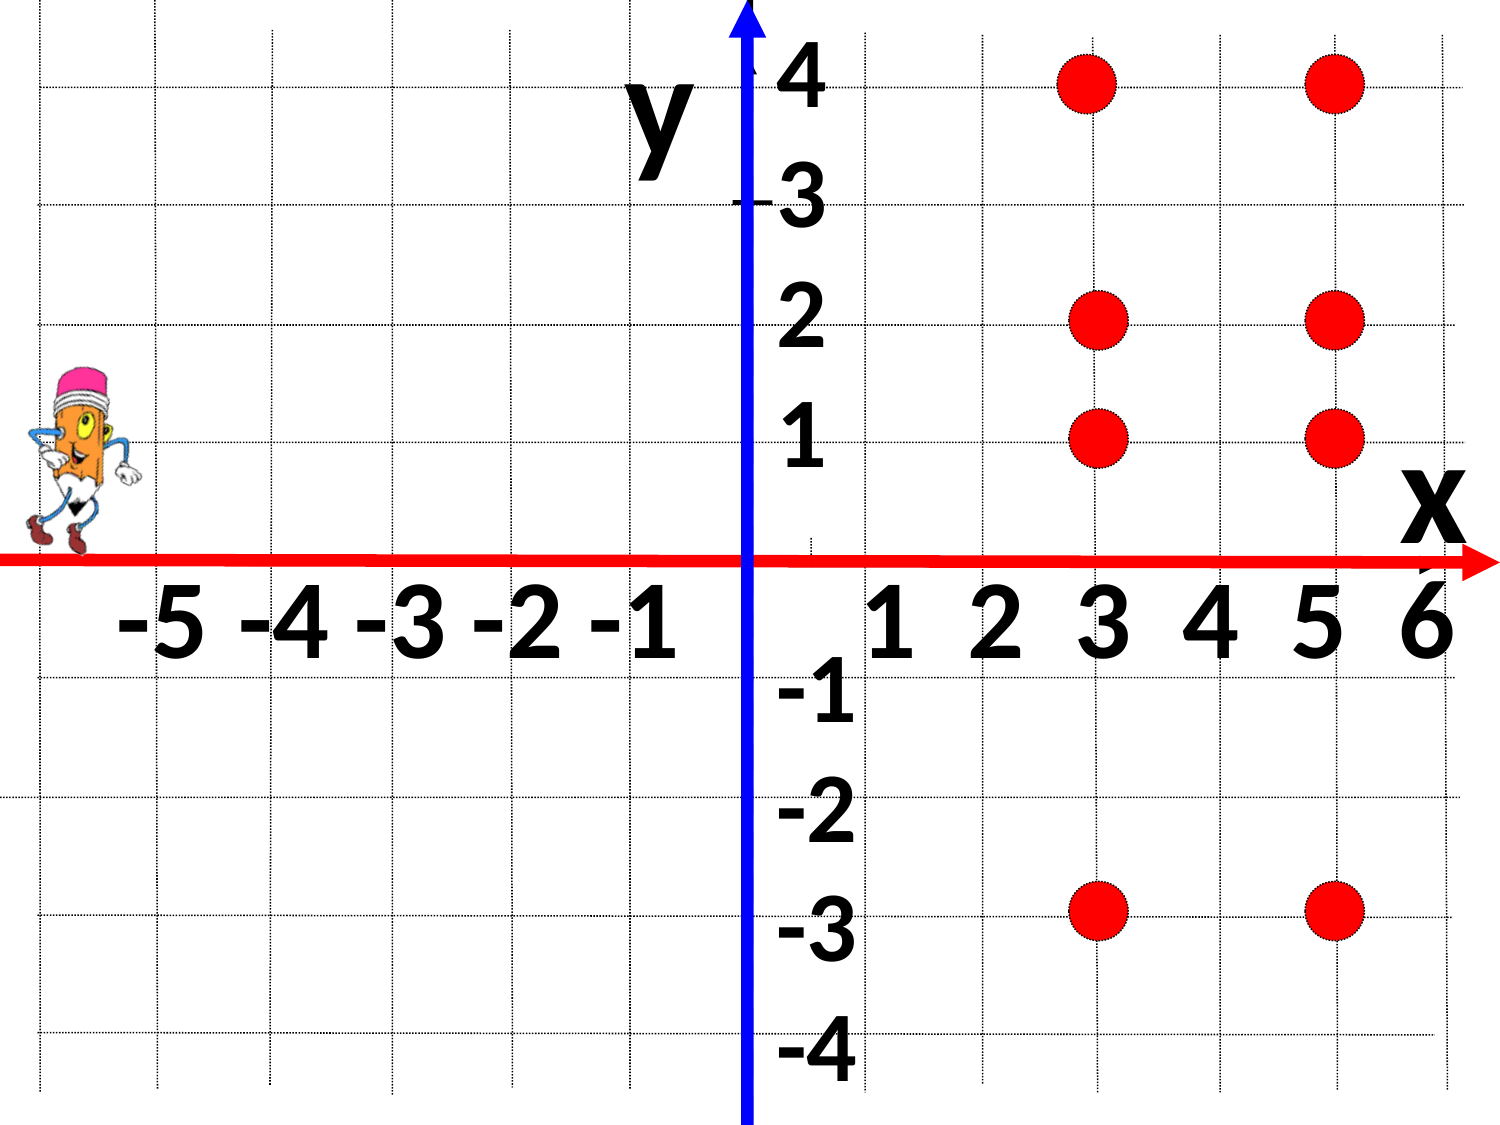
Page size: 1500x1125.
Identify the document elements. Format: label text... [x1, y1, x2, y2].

text_box [748, 60, 757, 87]
text_box x [1367, 386, 1500, 538]
text_box [1305, 881, 1365, 941]
text_box [1068, 408, 1129, 469]
text_box [1305, 290, 1365, 351]
text_box [1068, 881, 1129, 941]
text_box 4 3 2 1 -1 -2 -3 -4 [761, 689, 877, 1125]
text_box 4 3 2 1 -1 -2 -3 -4 [761, 0, 877, 538]
picture [0, 328, 209, 586]
text_box [741, 0, 754, 538]
text_box -5 -4 -3 -2 -1 1 2 3 4 5 6 [0, 538, 1500, 689]
text_box [1068, 290, 1129, 351]
text_box y [610, 0, 700, 195]
text_box [1305, 408, 1365, 469]
text_box [1305, 54, 1365, 114]
text_box [1057, 54, 1117, 114]
